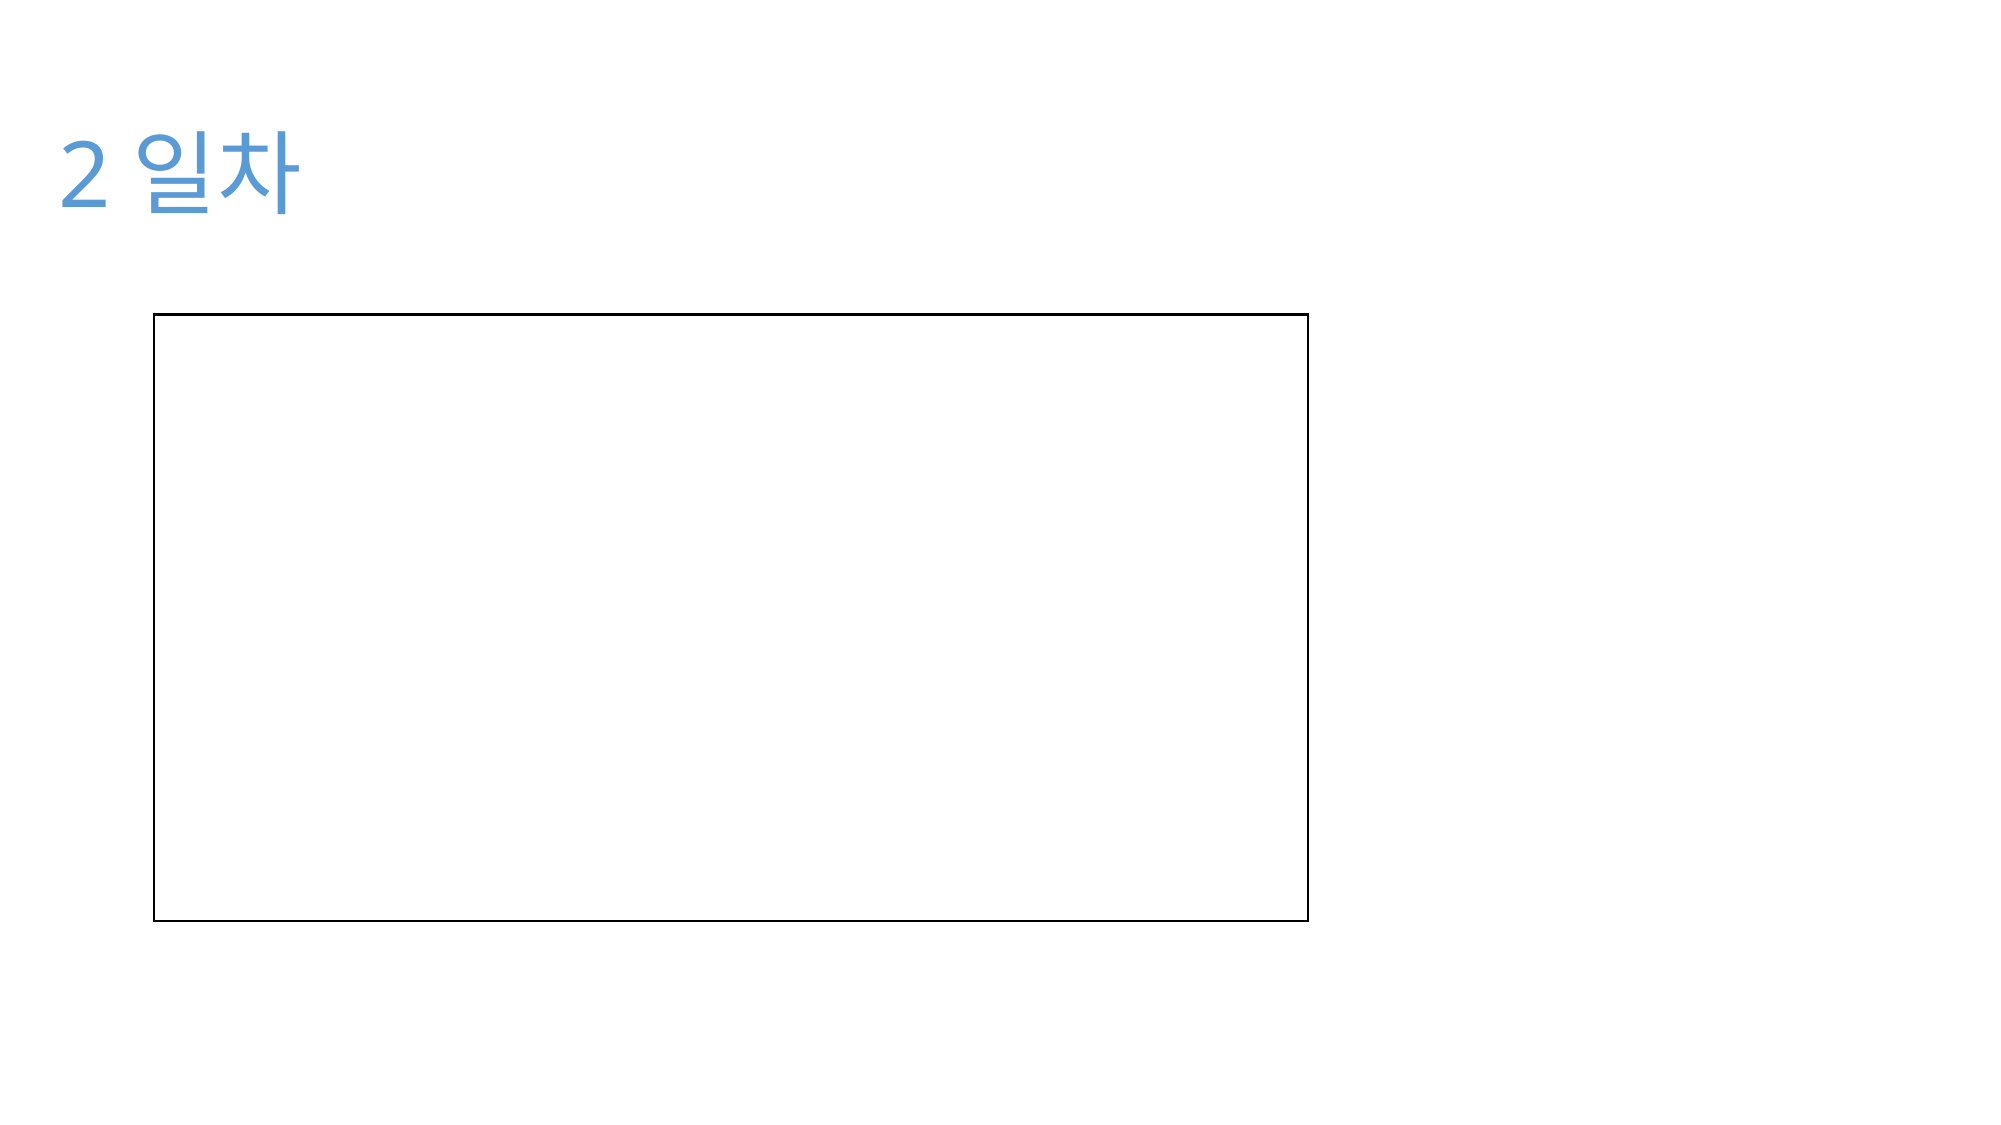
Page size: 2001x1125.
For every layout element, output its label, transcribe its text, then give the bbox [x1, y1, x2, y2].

text_box [153, 313, 1309, 922]
text_box 2일차 [43, 49, 1432, 292]
